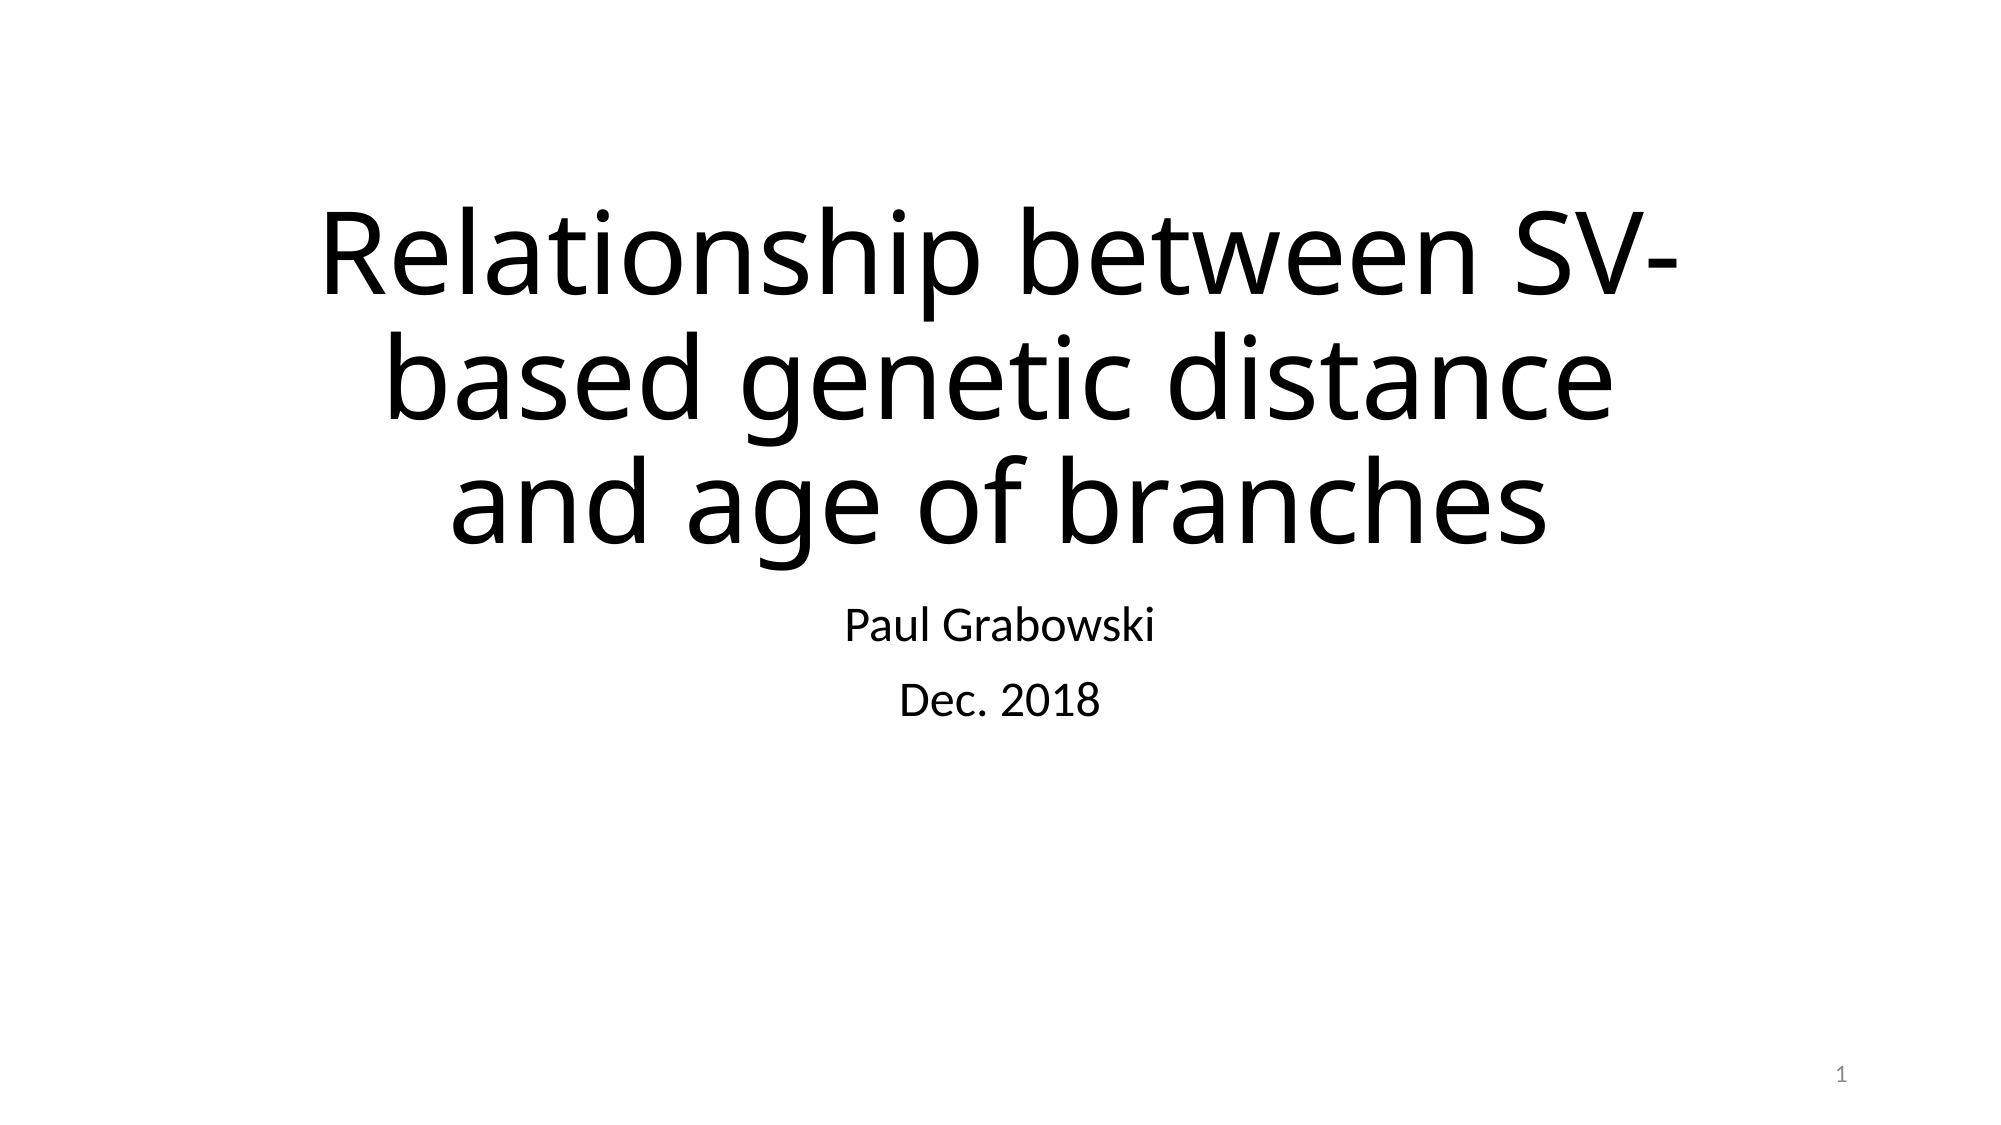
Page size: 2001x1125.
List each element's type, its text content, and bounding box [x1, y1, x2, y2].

subtitle Paul Grabowski Dec. 2018 [249, 590, 1750, 863]
title Relationship between SV-based genetic distance and age of branches [249, 184, 1750, 576]
slide_number 1 [1412, 1042, 1863, 1103]
